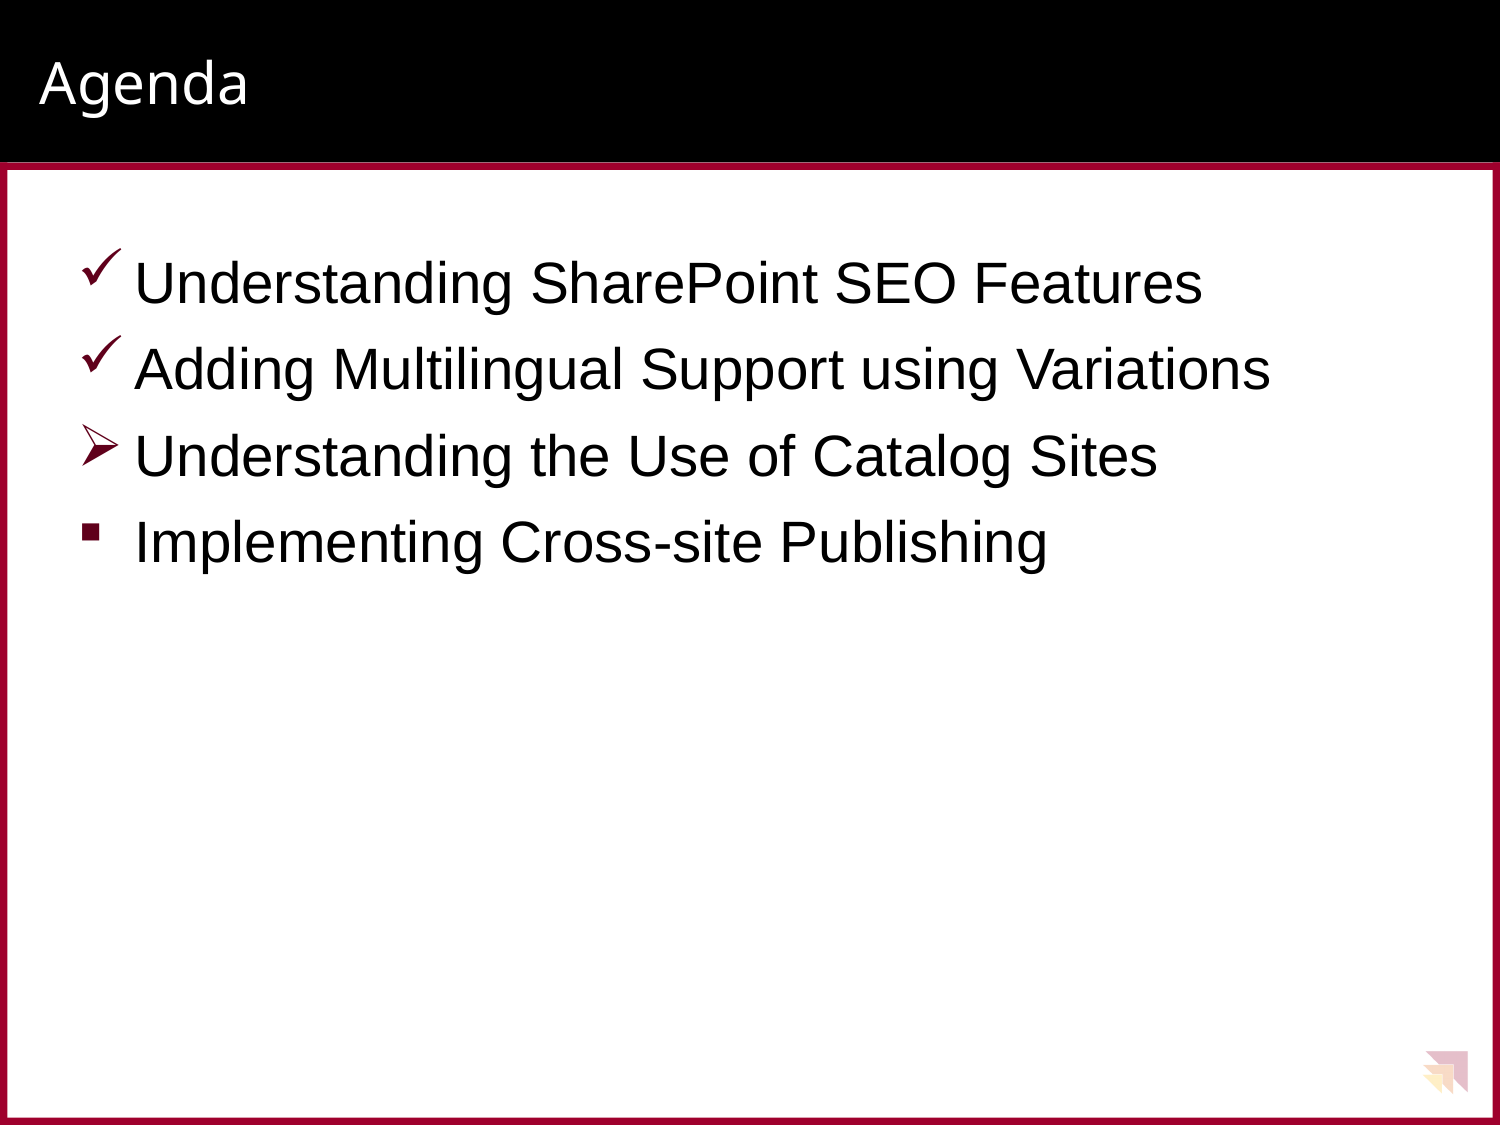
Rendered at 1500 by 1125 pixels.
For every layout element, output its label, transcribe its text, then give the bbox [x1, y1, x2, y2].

title Agenda [24, 12, 1438, 150]
list Understanding SharePoint SEO Features Adding Multilingual Support using Variations Understanding the Use of Catalog Sites Implementing Cross-site Publishing [62, 237, 1438, 1088]
